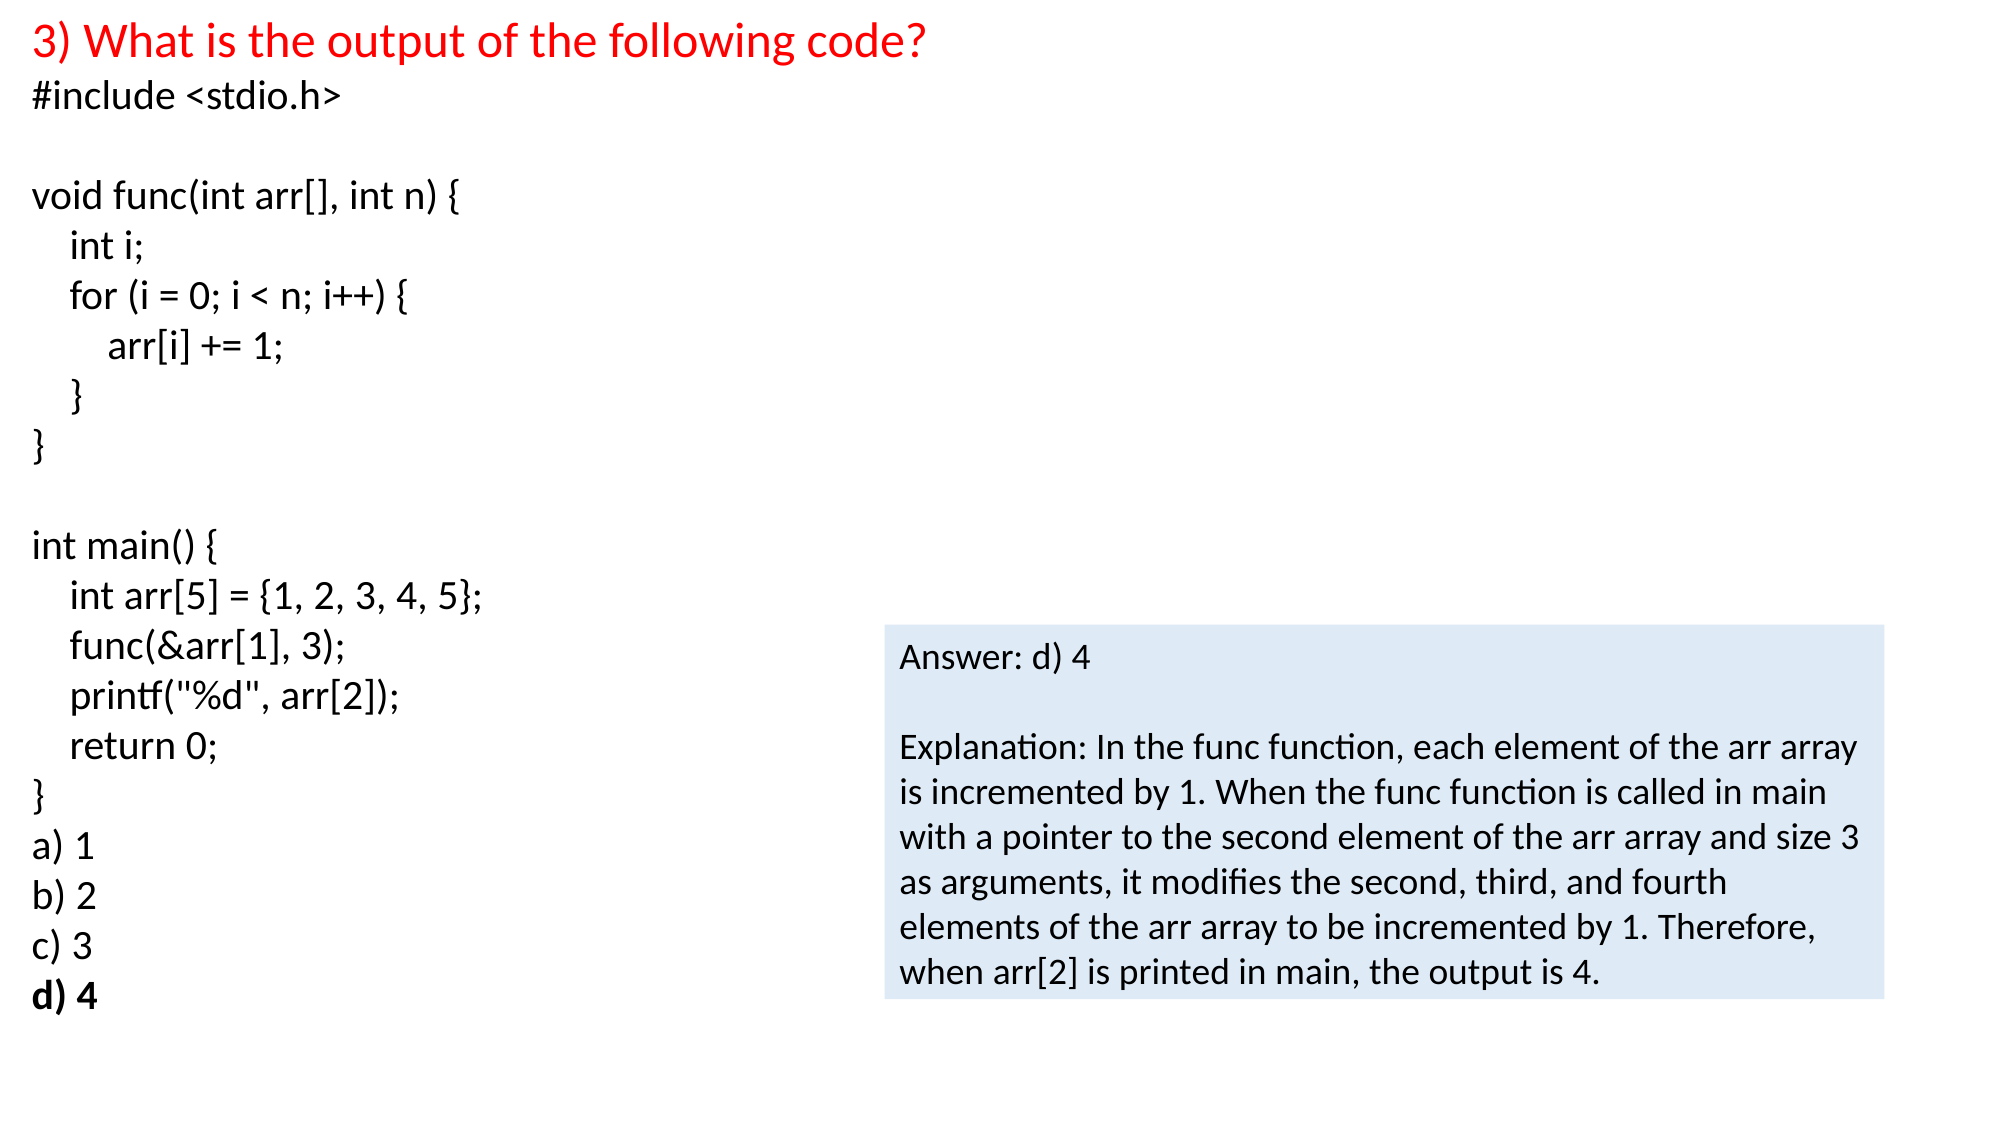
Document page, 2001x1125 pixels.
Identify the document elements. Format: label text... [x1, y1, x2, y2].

text_box 3) What is the output of the following code? #include <stdio.h> void func(int arr[], int n) { int i; for (i = 0; i < n; i++) { arr[i] += 1; } } int main() { int arr[5] = {1, 2, 3, 4, 5}; func(&arr[1], 3); printf("%d", arr[2]); return 0; } a) 1 b) 2 c) 3 d) 4 [16, 0, 2000, 1026]
text_box Answer: d) 4 Explanation: In the func function, each element of the arr array is incremented by 1. When the func function is called in main with a pointer to the second element of the arr array and size 3 as arguments, it modifies the second, third, and fourth elements of the arr array to be incremented by 1. Therefore, when arr[2] is printed in main, the output is 4. [884, 624, 1885, 1000]
